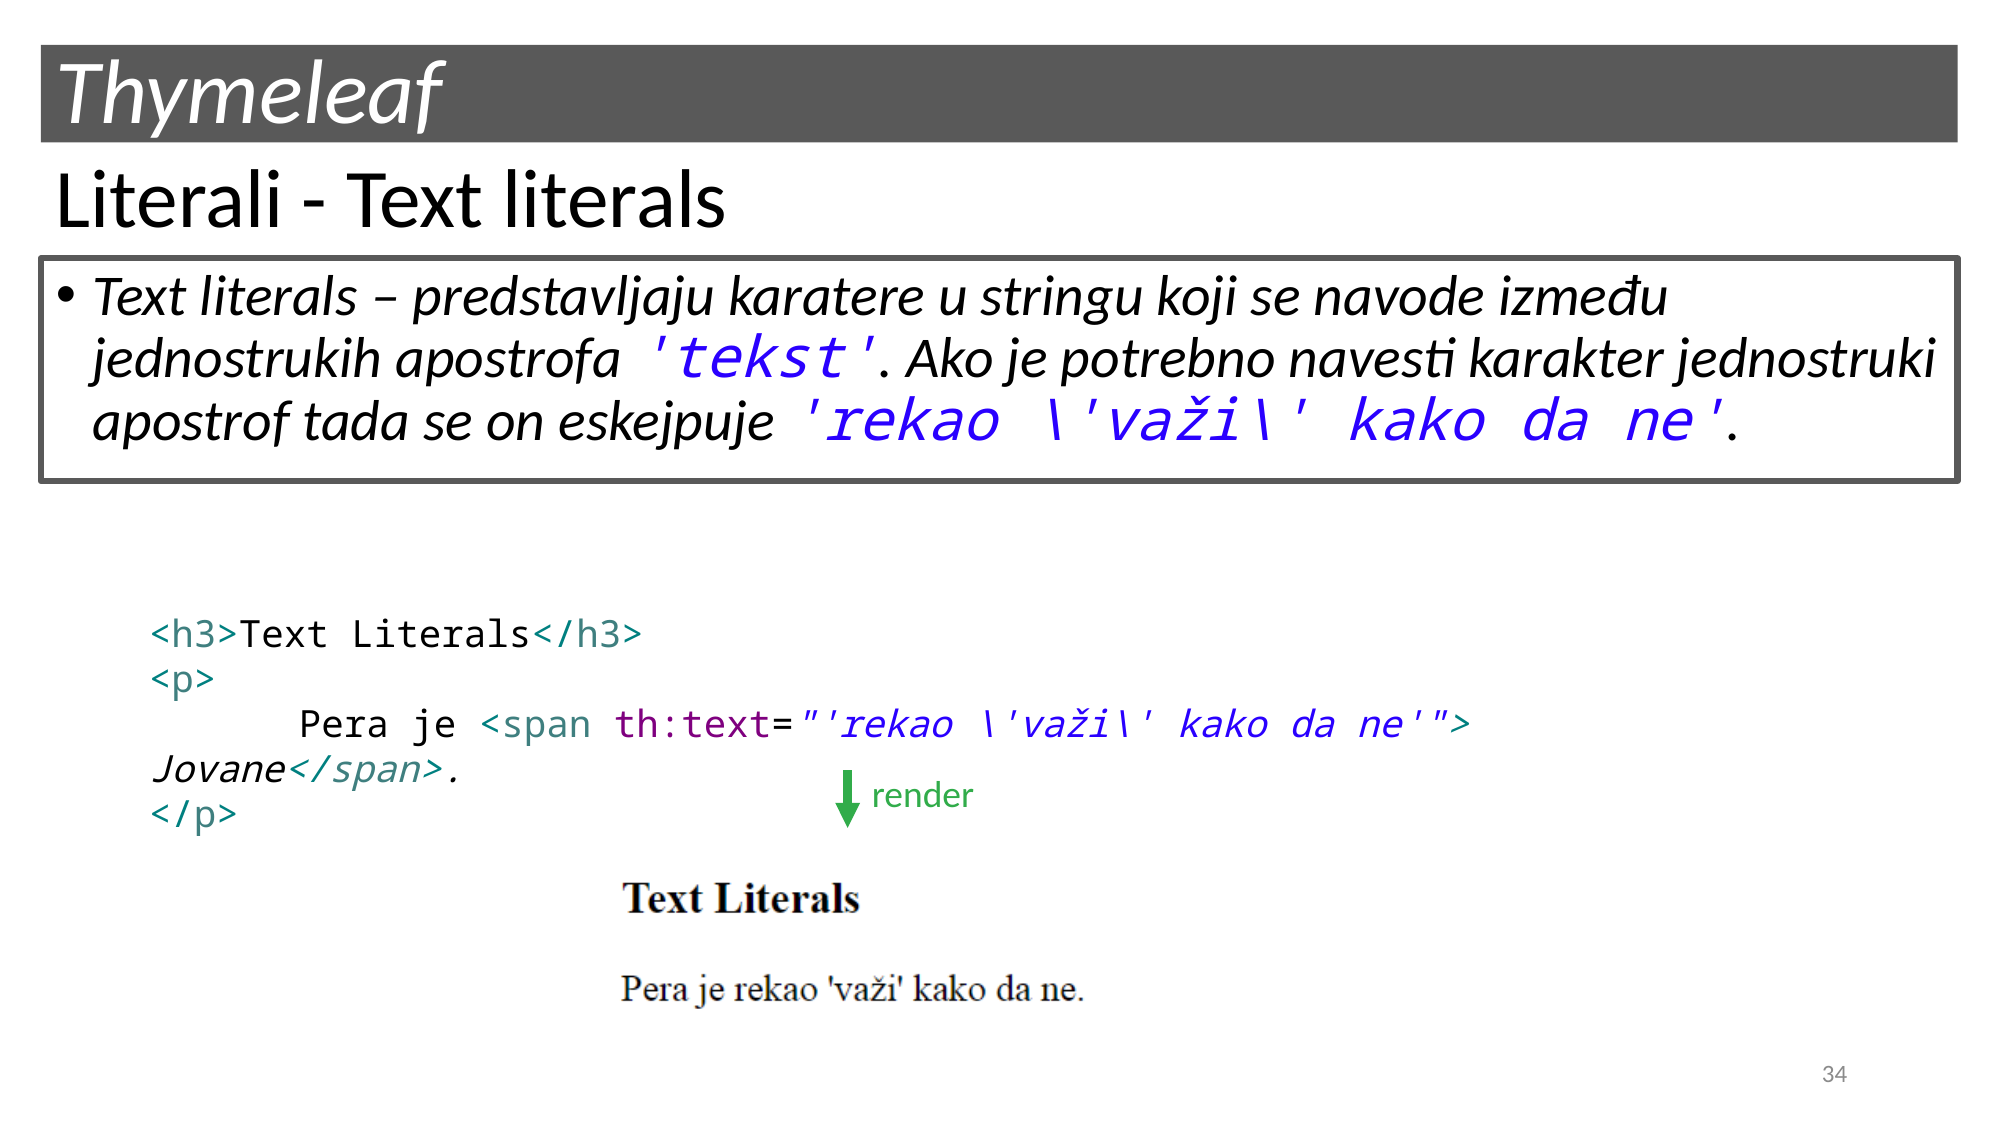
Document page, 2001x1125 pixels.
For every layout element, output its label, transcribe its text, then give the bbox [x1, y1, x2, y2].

picture [606, 869, 1108, 1020]
text_box render [857, 762, 997, 823]
list Text literals – predstavljaju karatere u stringu koji se navode između jednostrukih apostrofa 'tekst'. Ako je potrebno navesti karakter jednostruki apostrof tada se on eskejpuje 'rekao \'važi\' kako da ne'. [40, 258, 1958, 482]
title Thymeleaf [40, 44, 1958, 143]
text_box Literali - Text literals [40, 157, 1958, 244]
text_box <h3>Text Literals</h3> <p> Pera je <span th:text="'rekao \'važi\' kako da ne'"> Jovane</span>. </p> [134, 603, 1793, 843]
slide_number 34 [1412, 1042, 1863, 1103]
